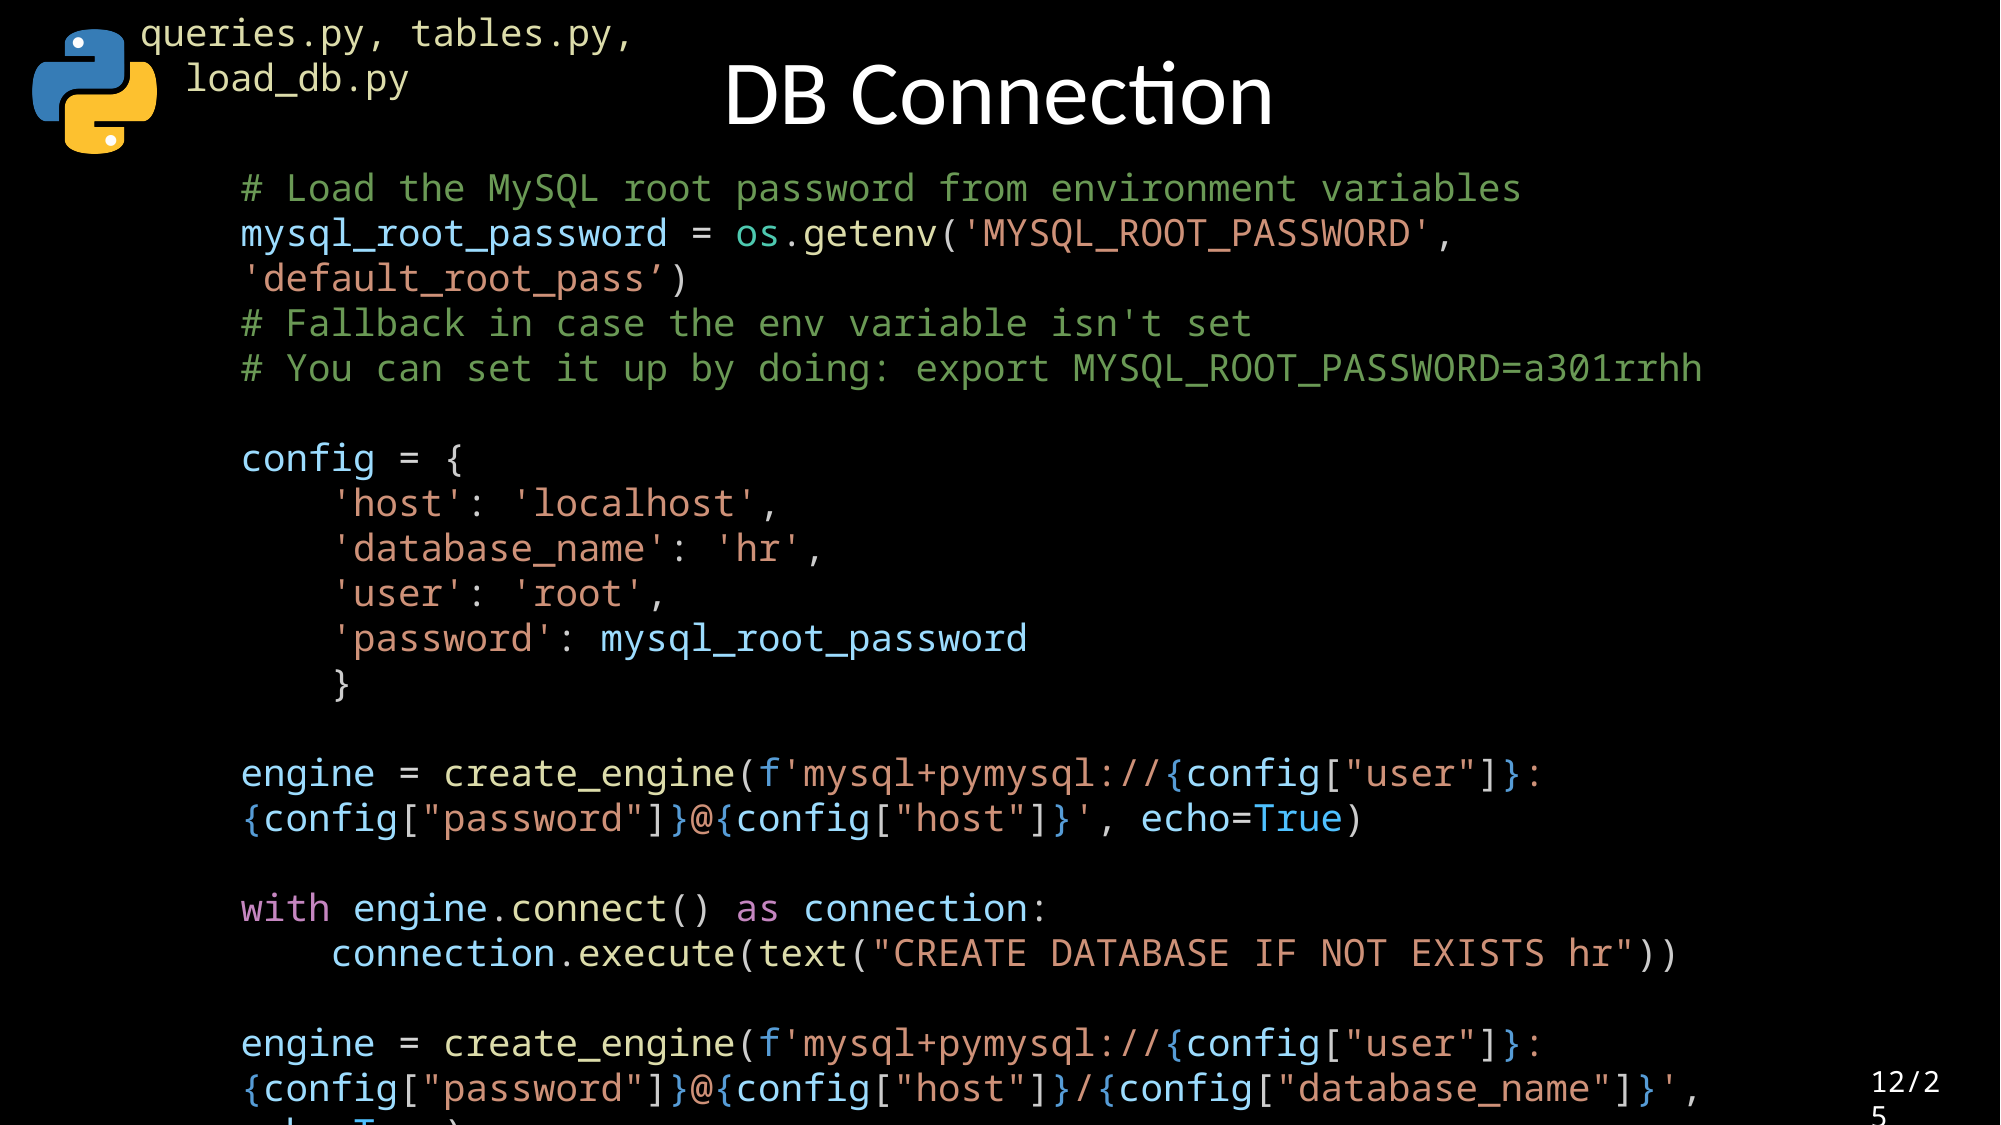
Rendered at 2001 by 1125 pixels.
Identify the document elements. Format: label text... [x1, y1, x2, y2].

text_box 12/25 [1855, 1055, 1971, 1125]
text_box queries.py, tables.py, load_db.py [125, 1, 1000, 107]
picture [12, 9, 177, 174]
text_box # Load the MySQL root password from environment variables mysql_root_password = os.getenv('MYSQL_ROOT_PASSWORD', 'default_root_pass’) # Fallback in case the env variable isn't set # You can set it up by doing: export MYSQL_ROOT_PASSWORD=a301rrhh config = { 'host': 'localhost', 'database_name': 'hr', 'user': 'root', 'password': mysql_root_password } engine = create_engine(f'mysql+pymysql://{config["user"]}: {config["password"]}@{config["host"]}', echo=True) with engine.connect() as connection: connection.execute(text("CREATE DATABASE IF NOT EXISTS hr")) engine = create_engine(f'mysql+pymysql://{config["user"]}: {config["password"]}@{config["host"]}/{config["database_name"]}', echo=True) [225, 156, 1863, 1125]
text_box DB Connection [654, 32, 1346, 152]
